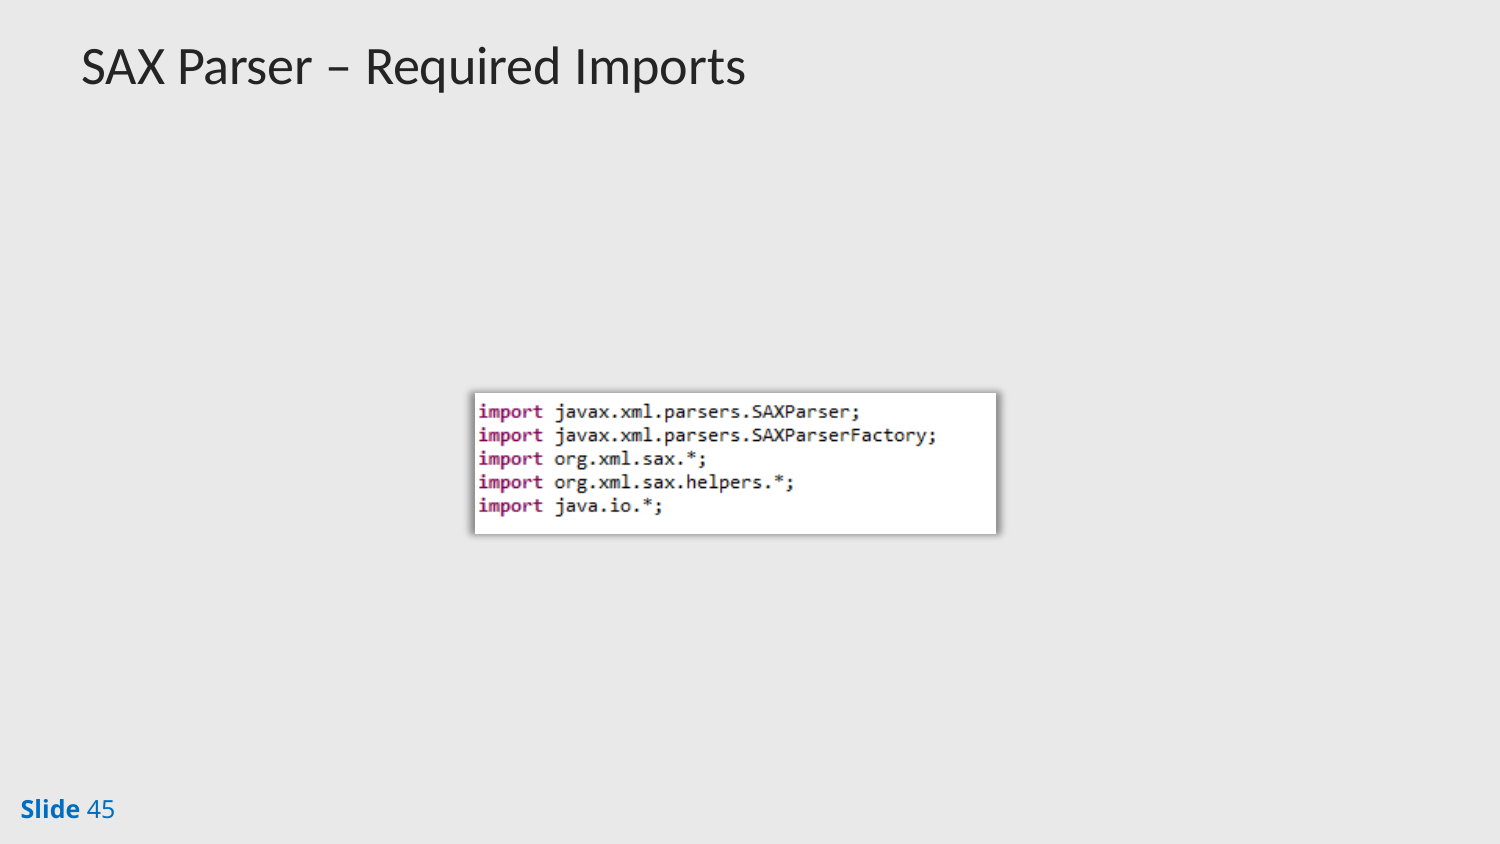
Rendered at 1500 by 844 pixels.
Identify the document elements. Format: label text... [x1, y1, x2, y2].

slide_number Slide 45 [18, 791, 123, 844]
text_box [459, 380, 1012, 546]
title SAX Parser – Required Imports [79, 28, 749, 172]
